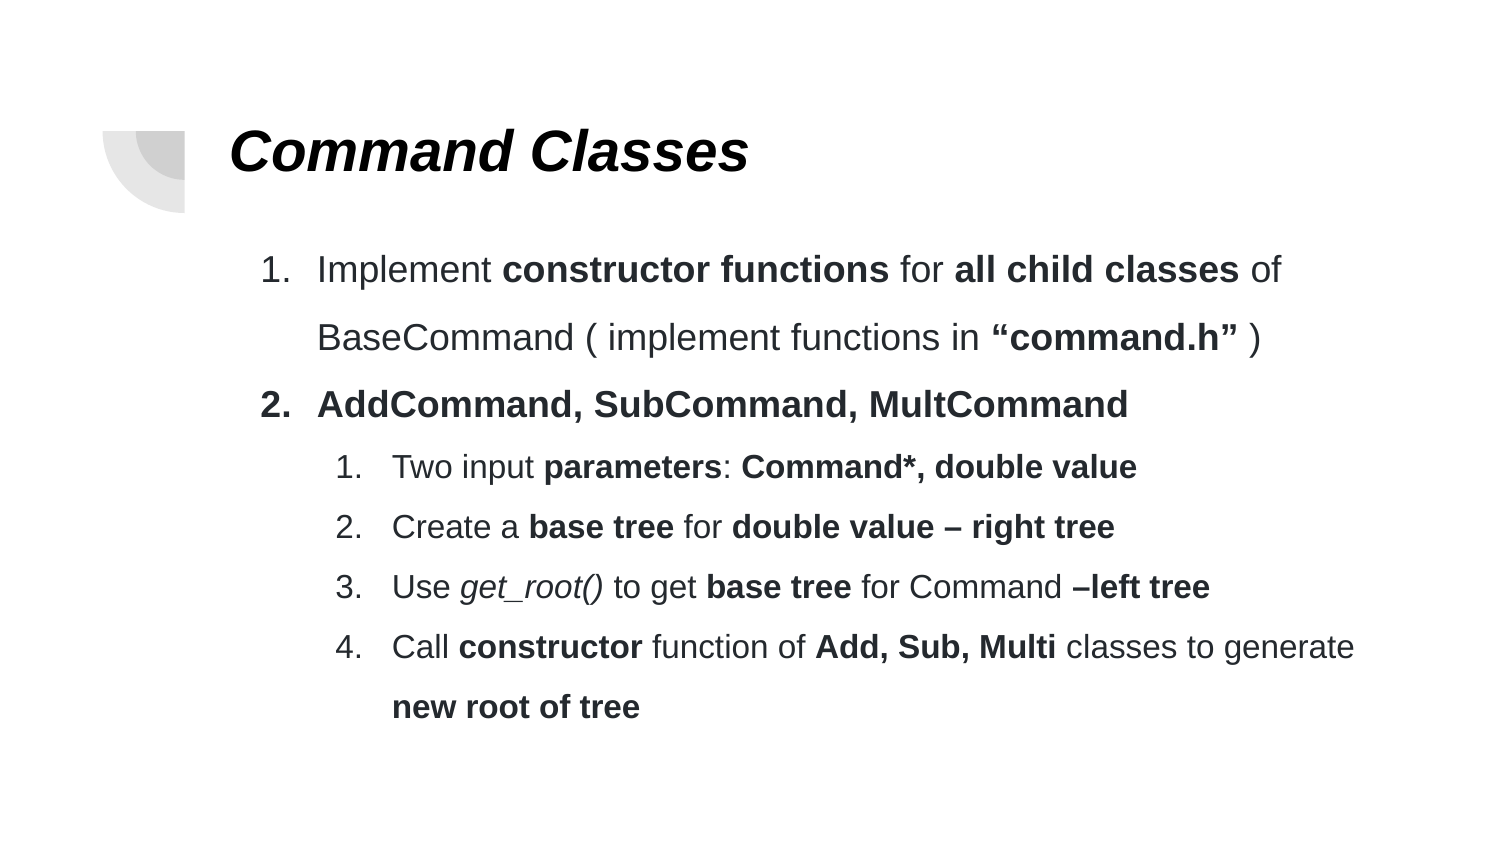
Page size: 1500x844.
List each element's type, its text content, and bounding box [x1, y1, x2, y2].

list Implement constructor functions for all child classes of BaseCommand ( implement functions in “command.h” ) AddCommand, SubCommand, MultCommand Two input parameters: Command*, double value Create a base tree for double value – right tree Use get_root() to get base tree for Command –left tree Call constructor function of Add, Sub, Multi classes to generate new root of tree [226, 207, 1381, 760]
title Command Classes [213, 98, 1368, 263]
